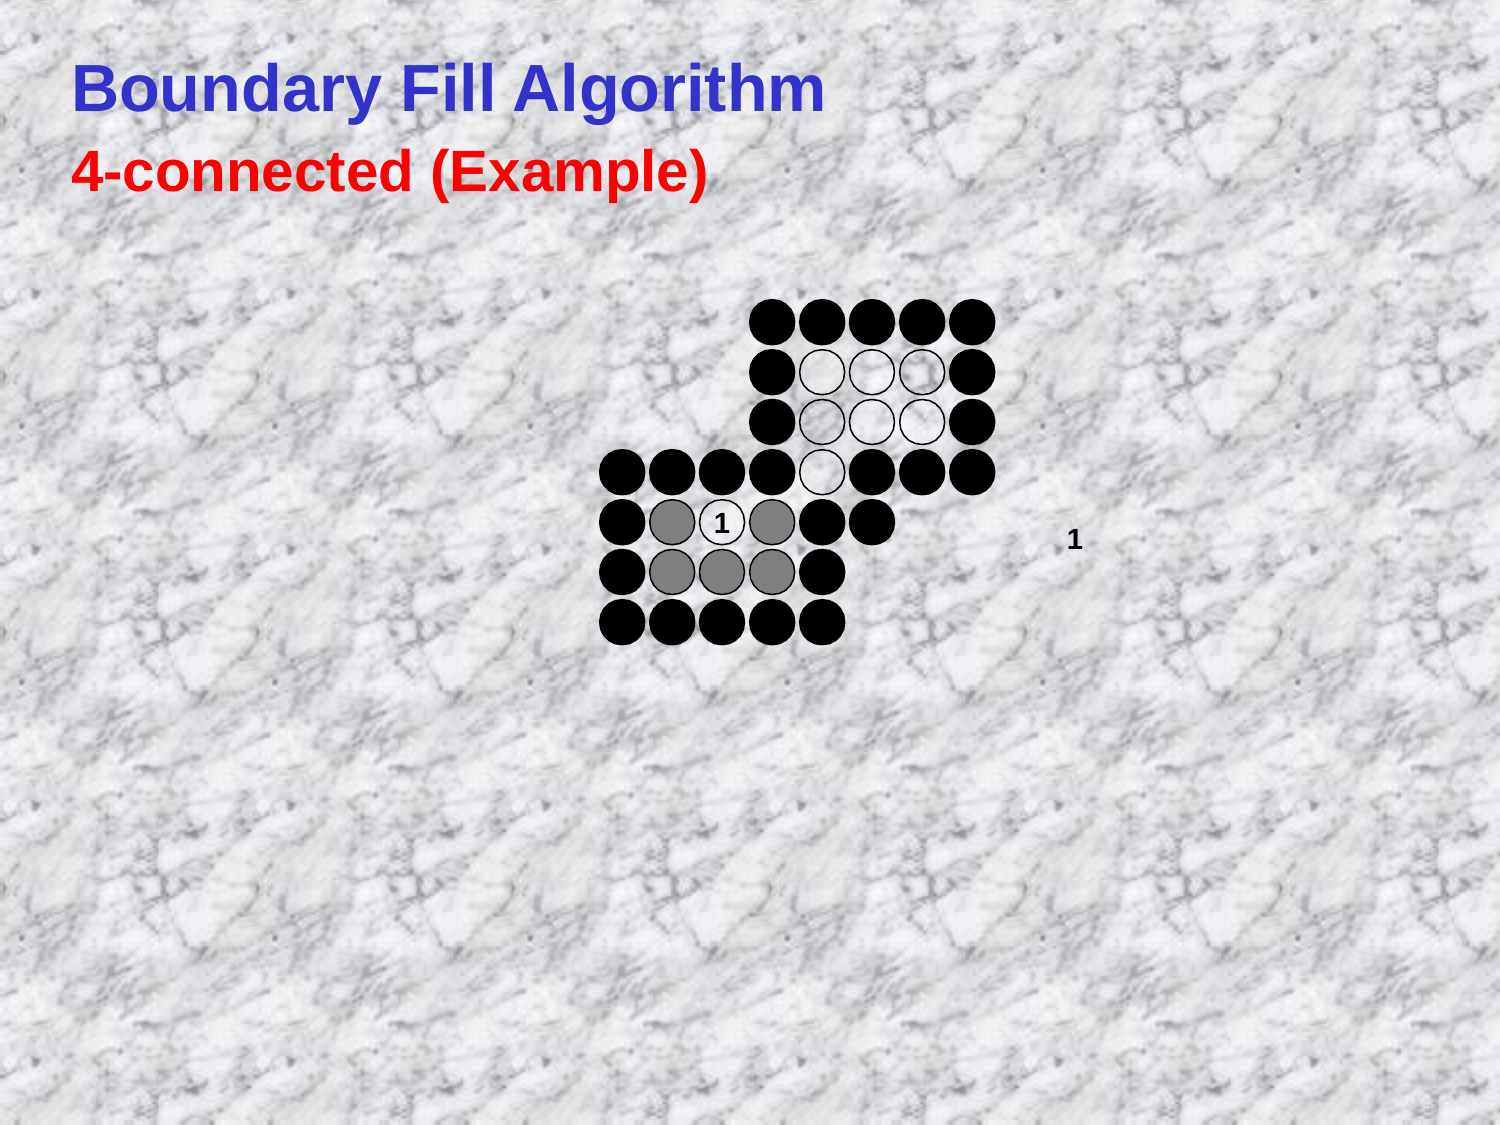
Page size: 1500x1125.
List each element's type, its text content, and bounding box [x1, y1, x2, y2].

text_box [599, 449, 995, 545]
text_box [749, 299, 995, 445]
text_box 1 [1064, 518, 1086, 556]
picture [0, 0, 1500, 1125]
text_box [599, 499, 895, 645]
title Boundary Fill Algorithm 4-connected (Example) [68, 33, 832, 234]
